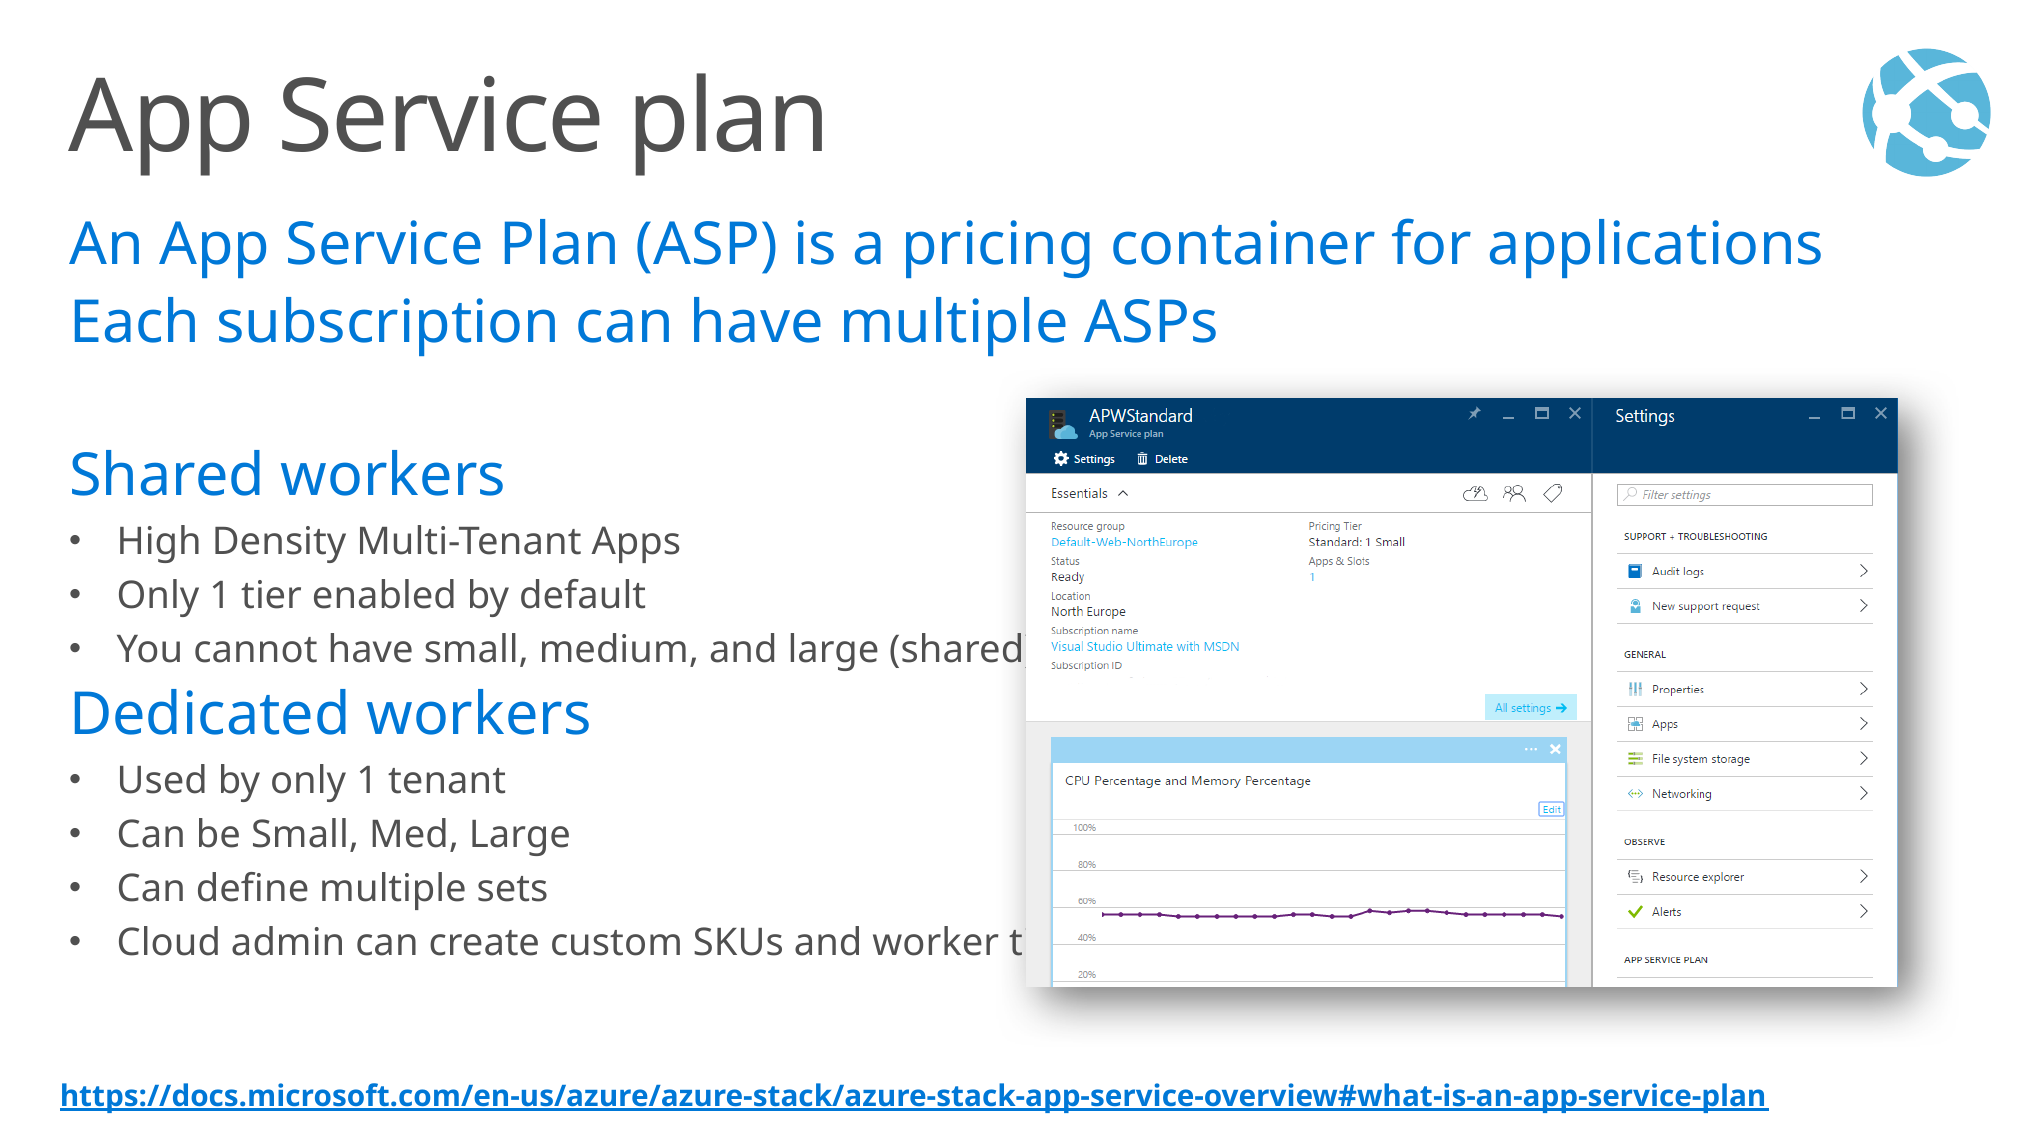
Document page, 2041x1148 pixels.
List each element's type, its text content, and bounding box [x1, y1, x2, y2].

list An App Service Plan (ASP) is a pricing container for applications Each subscription can have multiple ASPs Shared workers High Density Multi-Tenant Apps Only 1 tier enabled by default You cannot have small, medium, and large (shared) Dedicated workers Used by only 1 tenant Can be Small, Med, Large Can define multiple sets Cloud admin can create custom SKUs and worker tiers [45, 198, 1996, 985]
text_box https://docs.microsoft.com/en-us/azure/azure-stack/azure-stack-app-service-overview#what-is-an-app-service-plan [45, 1068, 1840, 1125]
picture [1025, 398, 1898, 987]
title App Service plan [45, 48, 1996, 198]
picture [1862, 48, 1991, 177]
